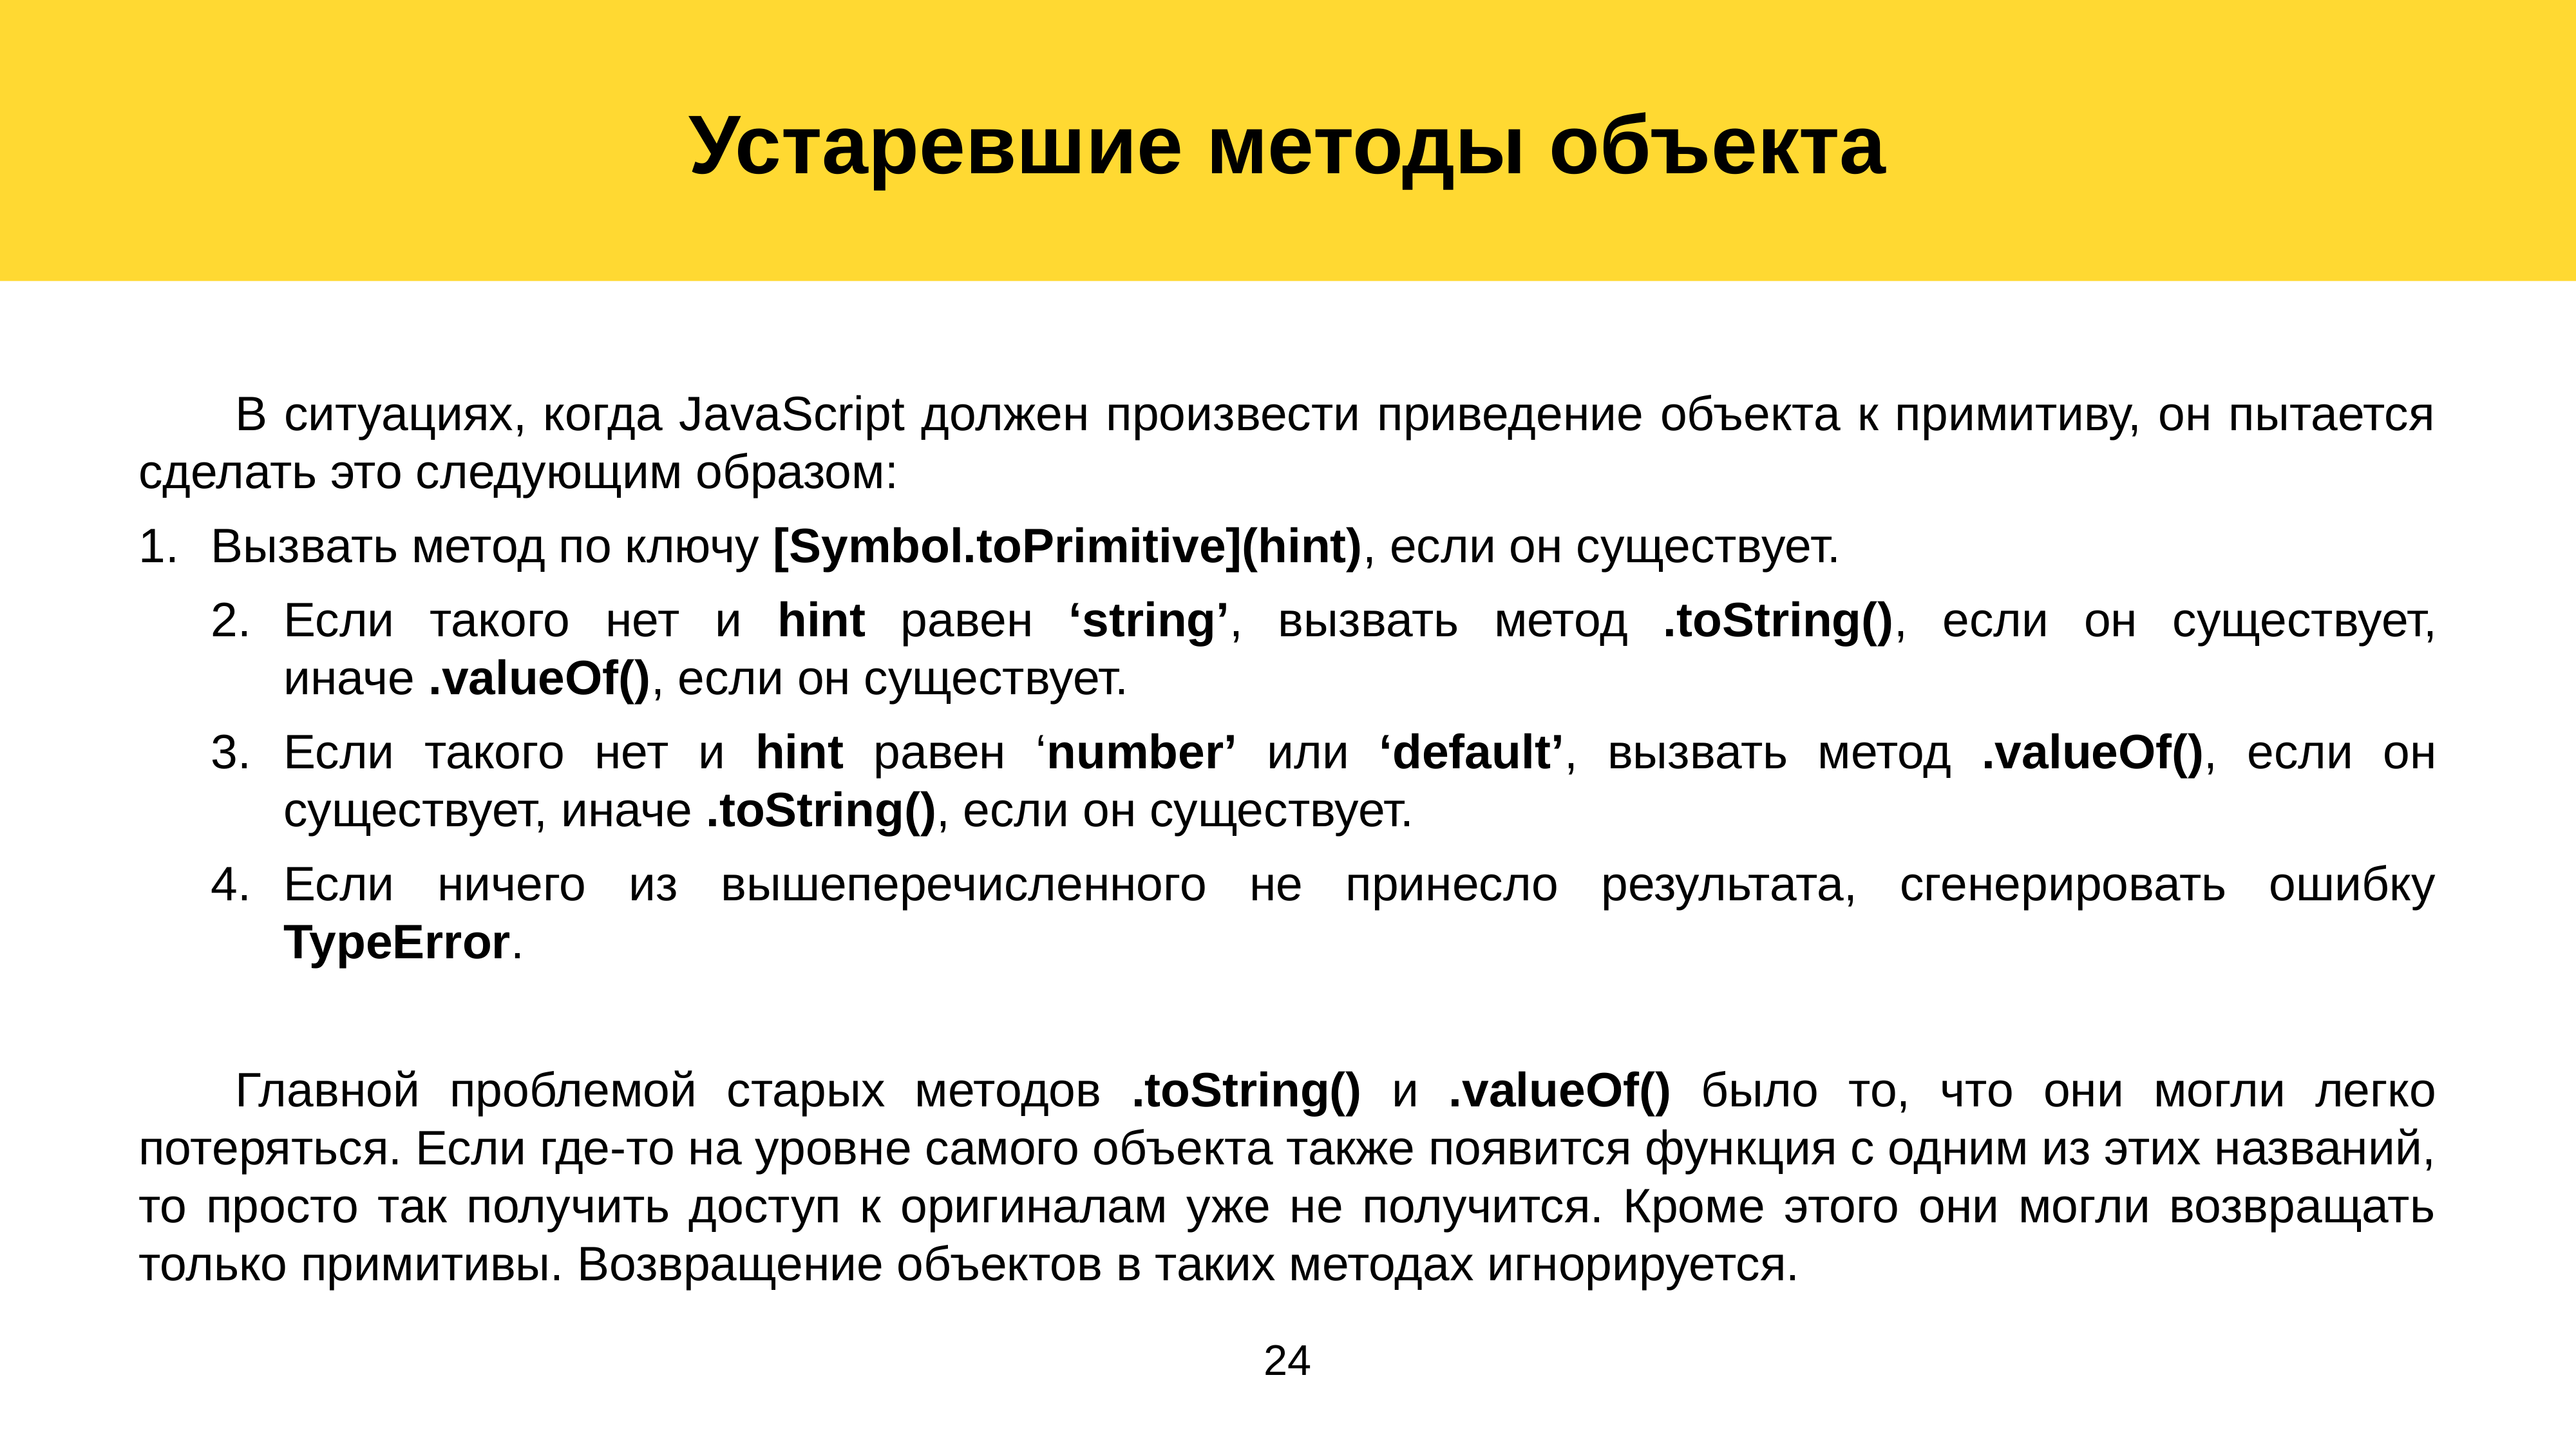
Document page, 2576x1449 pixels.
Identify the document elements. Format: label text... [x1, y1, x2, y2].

slide_number 24 [1258, 1327, 1318, 1390]
list В ситуациях, когда JavaScript должен произвести приведение объекта к примитиву, он пытается сделать это следующим образом: Вызвать метод по ключу [Symbol.toPrimitive](hint), если он существует. Если такого нет и hint равен ‘string’, вызвать метод .toString(), если он существует, иначе .valueOf(), если он существует. Если такого нет и hint равен ‘number’ или ‘default’, вызвать метод .valueOf(), если он существует, иначе .toString(), если он существует. Если ничего из вышеперечисленного не принесло результата, сгенерировать ошибку TypeError. Главной проблемой старых методов .toString() и .valueOf() было то, что они могли легко потеряться. Если где-то на уровне самого объекта также появится функция с одним из этих названий, то просто так получить доступ к оригиналам уже не получится. Кроме этого они могли возвращать только примитивы. Возвращение объектов в таких методах игнорируется. [130, 374, 2446, 1289]
list Устаревшие методы объекта [0, 0, 2576, 281]
